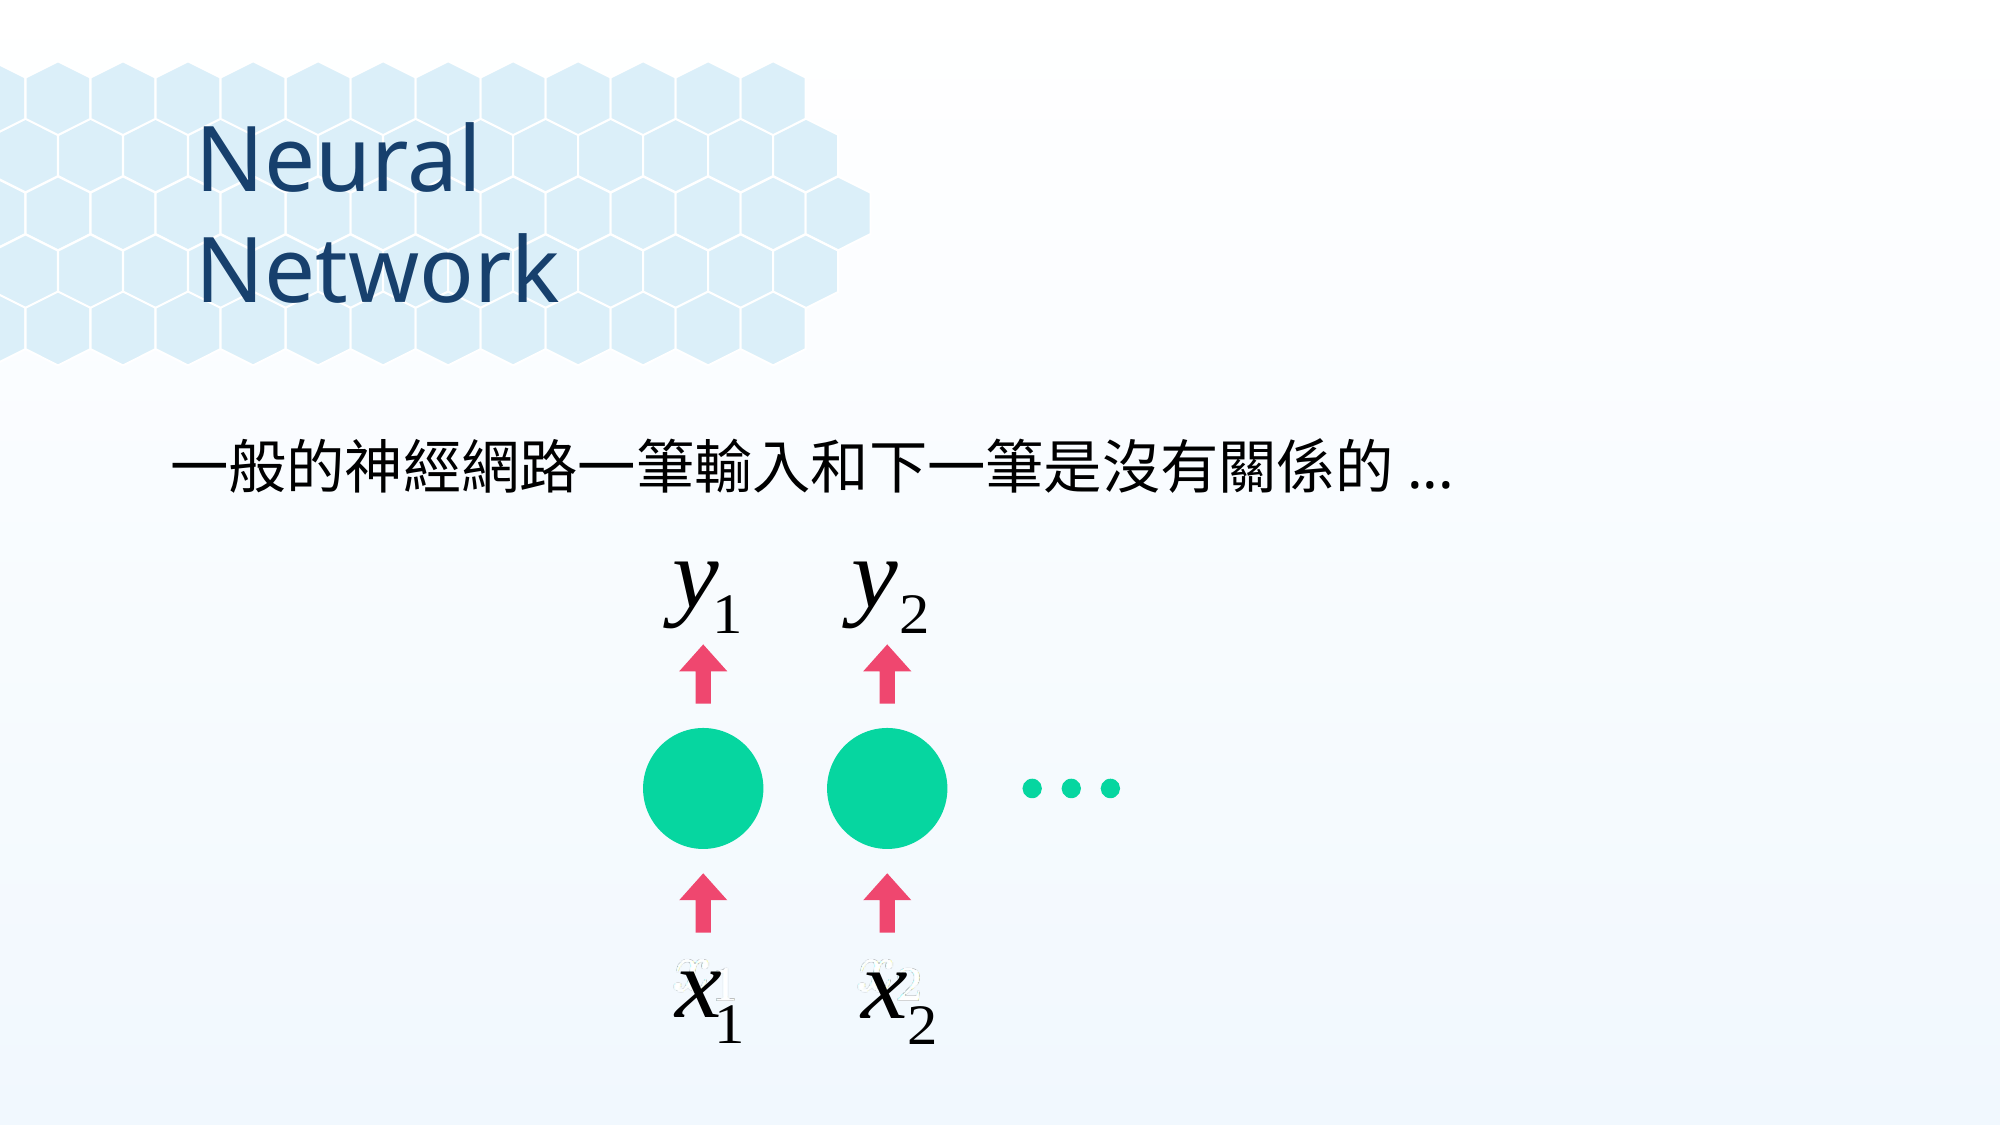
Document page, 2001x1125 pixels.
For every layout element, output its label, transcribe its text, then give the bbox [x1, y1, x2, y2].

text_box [0, 61, 871, 366]
text_box 一般的神經網路一筆輸入和下一筆是沒有關係的... [155, 422, 1860, 508]
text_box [643, 508, 1120, 1069]
